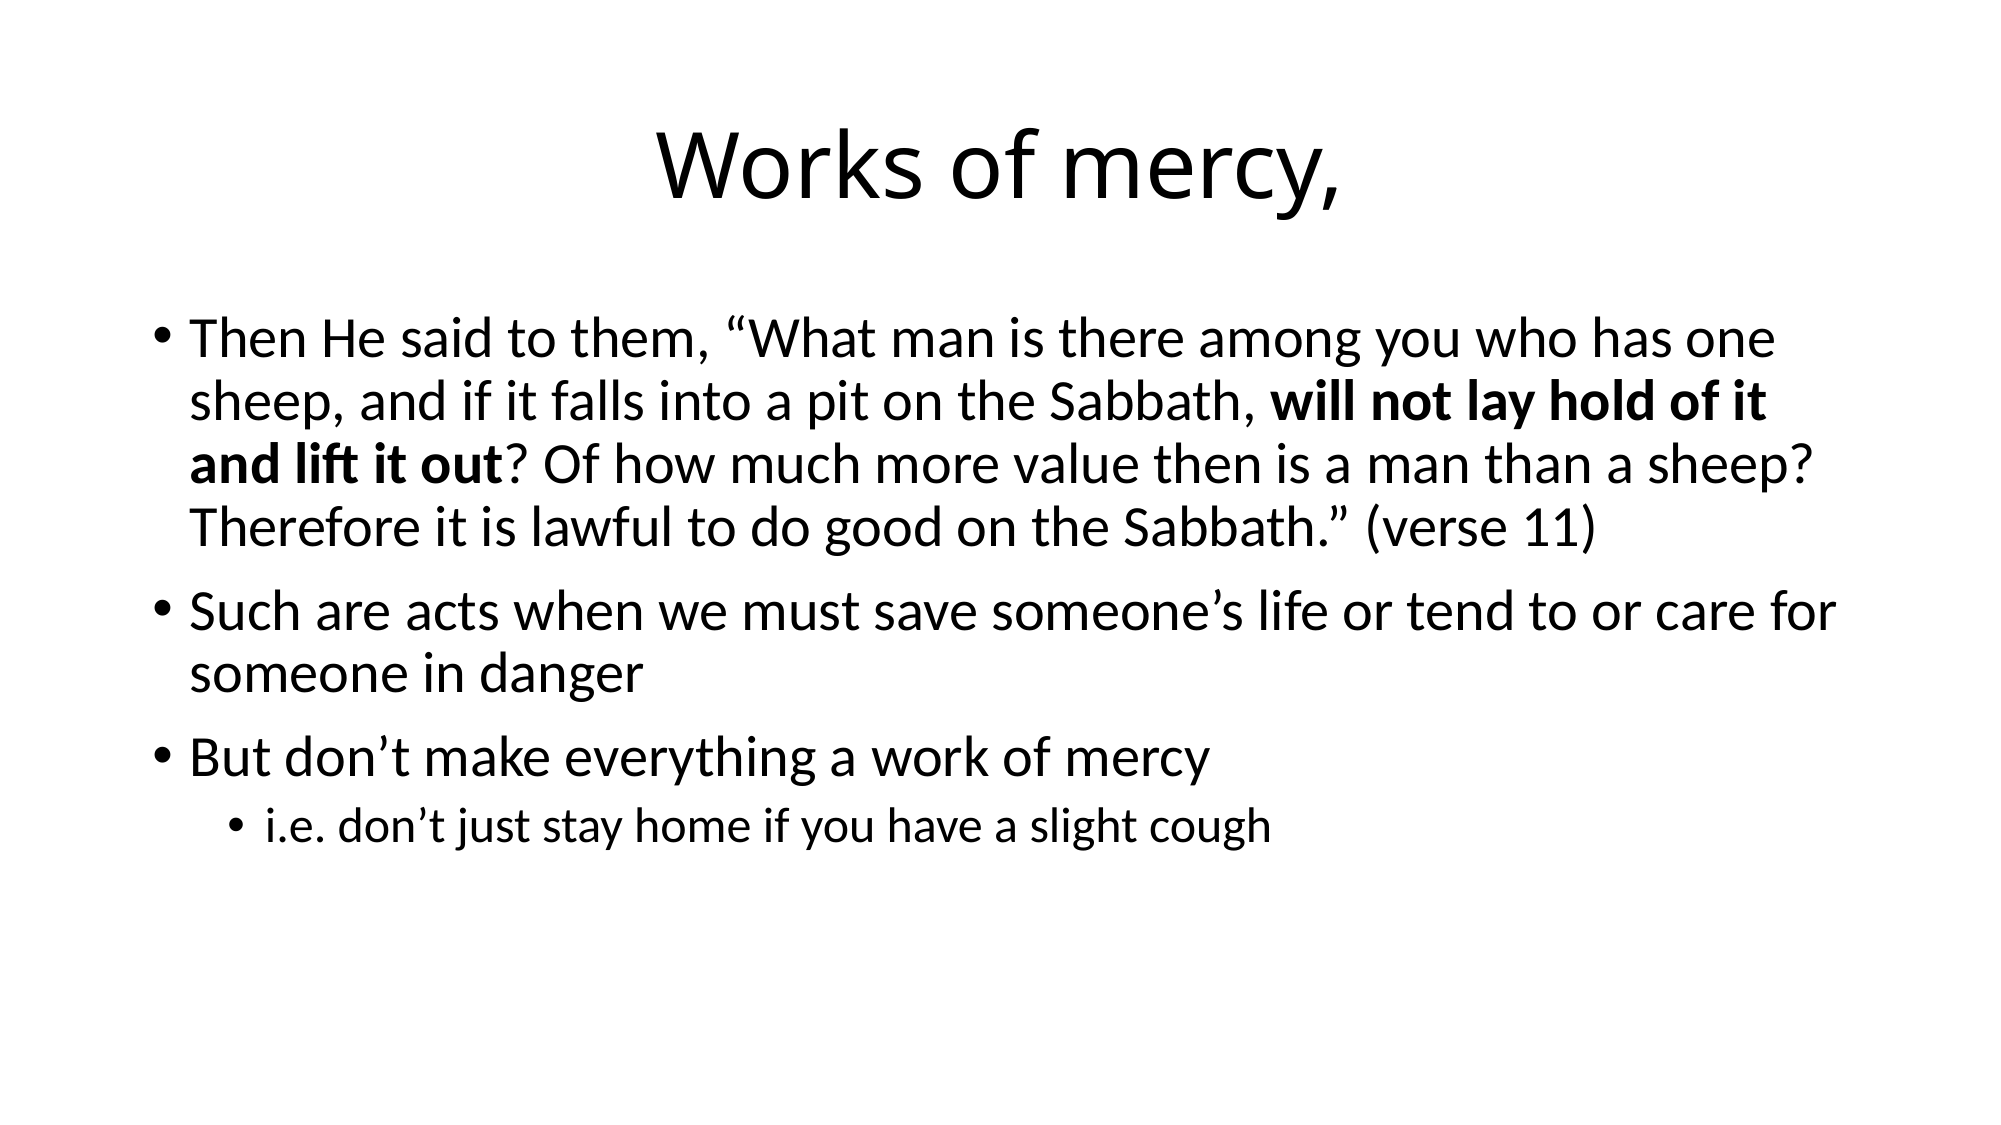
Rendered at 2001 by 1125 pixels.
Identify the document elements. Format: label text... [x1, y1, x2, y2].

list Then He said to them, “What man is there among you who has one sheep, and if it falls into a pit on the Sabbath, will not lay hold of it and lift it out? Of how much more value then is a man than a sheep? Therefore it is lawful to do good on the Sabbath.” (verse 11) Such are acts when we must save someone’s life or tend to or care for someone in danger But don’t make everything a work of mercy i.e. don’t just stay home if you have a slight cough [137, 299, 1863, 1014]
title Works of mercy, [137, 59, 1863, 278]
